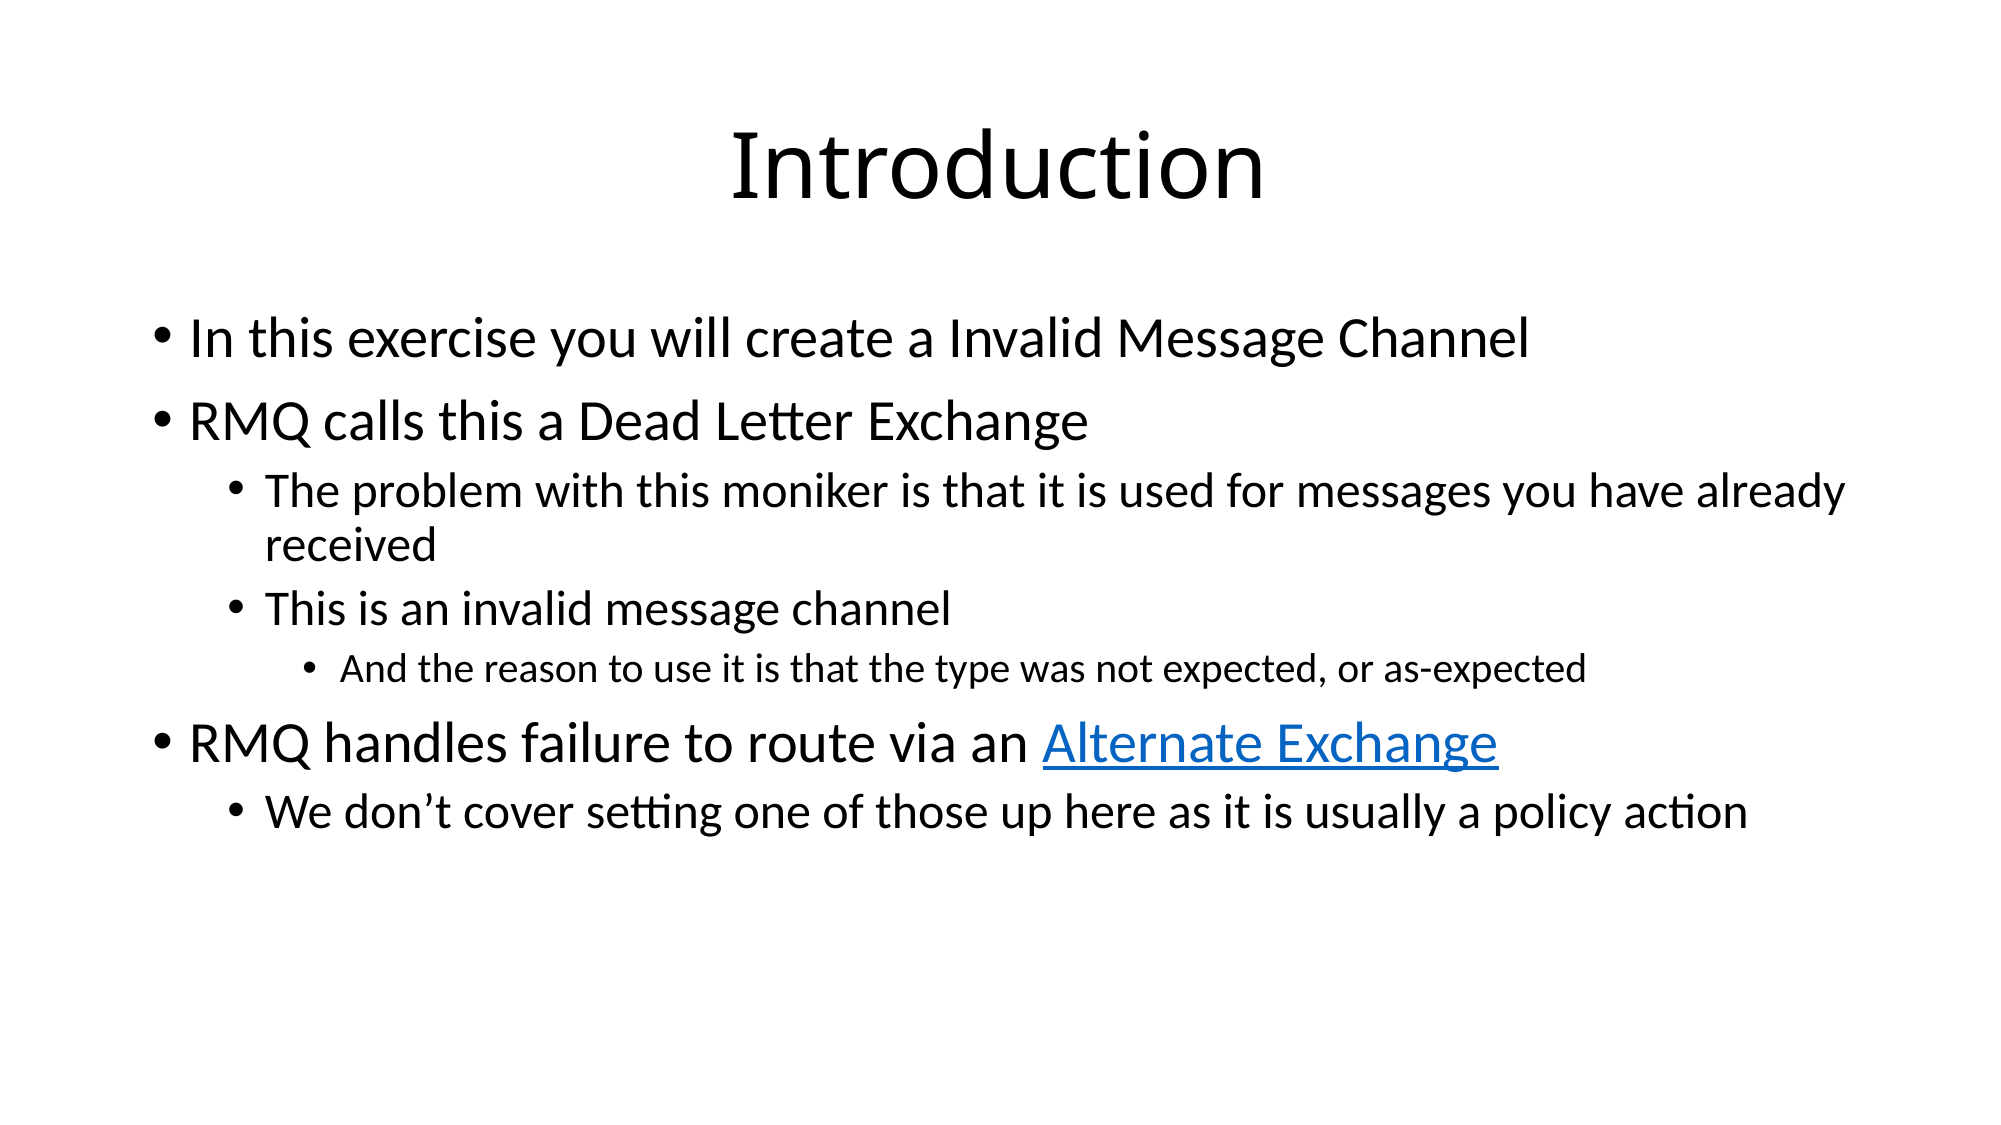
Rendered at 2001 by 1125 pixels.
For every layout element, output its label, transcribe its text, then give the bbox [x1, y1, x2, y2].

list In this exercise you will create a Invalid Message Channel RMQ calls this a Dead Letter Exchange The problem with this moniker is that it is used for messages you have already received This is an invalid message channel And the reason to use it is that the type was not expected, or as-expected RMQ handles failure to route via an Alternate Exchange We don’t cover setting one of those up here as it is usually a policy action [137, 299, 1863, 1014]
title Introduction [137, 59, 1863, 278]
